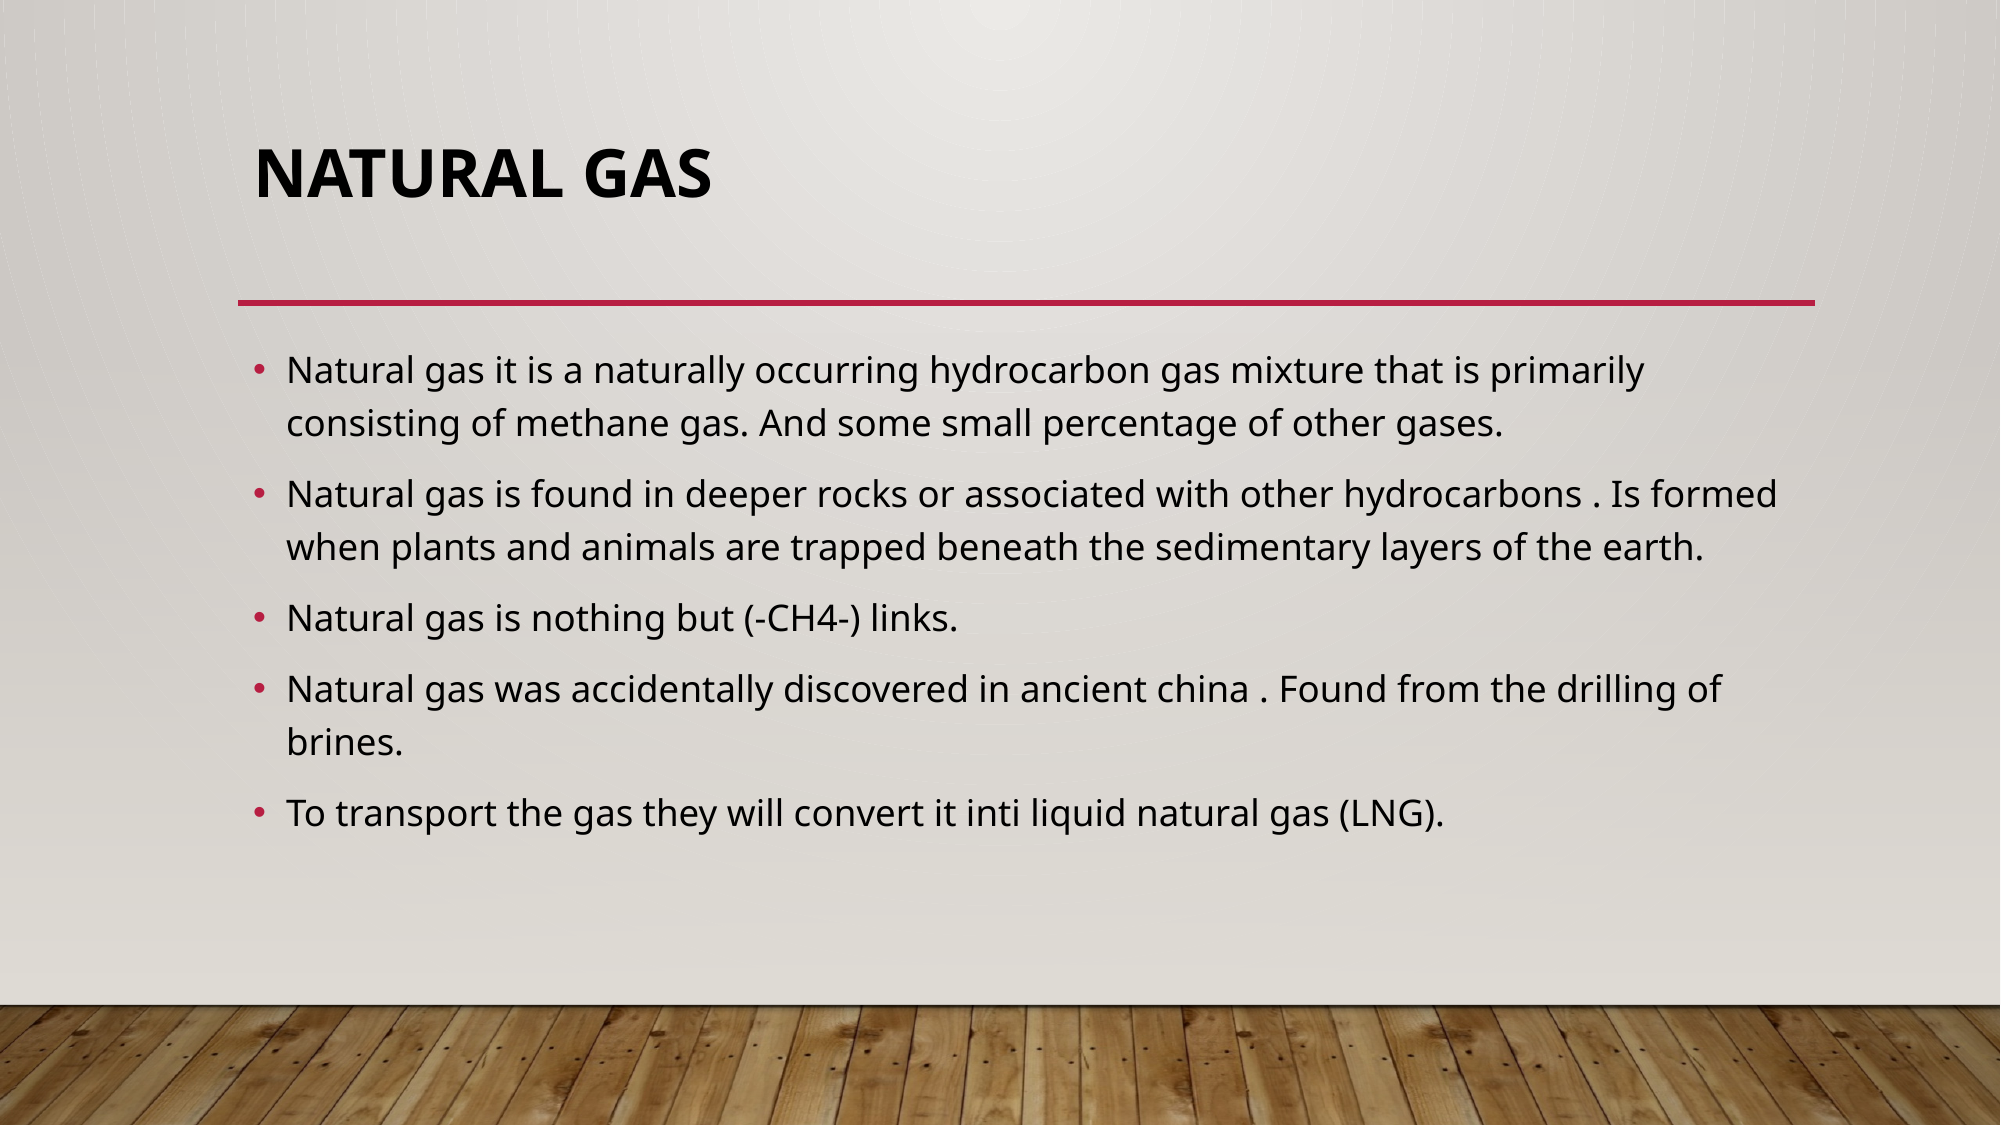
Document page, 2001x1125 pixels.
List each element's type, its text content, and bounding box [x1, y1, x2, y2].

list Natural gas it is a naturally occurring hydrocarbon gas mixture that is primarily consisting of methane gas. And some small percentage of other gases. Natural gas is found in deeper rocks or associated with other hydrocarbons . Is formed when plants and animals are trapped beneath the sedimentary layers of the earth. Natural gas is nothing but (-CH4-) links. Natural gas was accidentally discovered in ancient china . Found from the drilling of brines. To transport the gas they will convert it inti liquid natural gas (LNG). [238, 330, 1814, 897]
picture [0, 1005, 2000, 1125]
title Natural gas [238, 131, 1814, 305]
